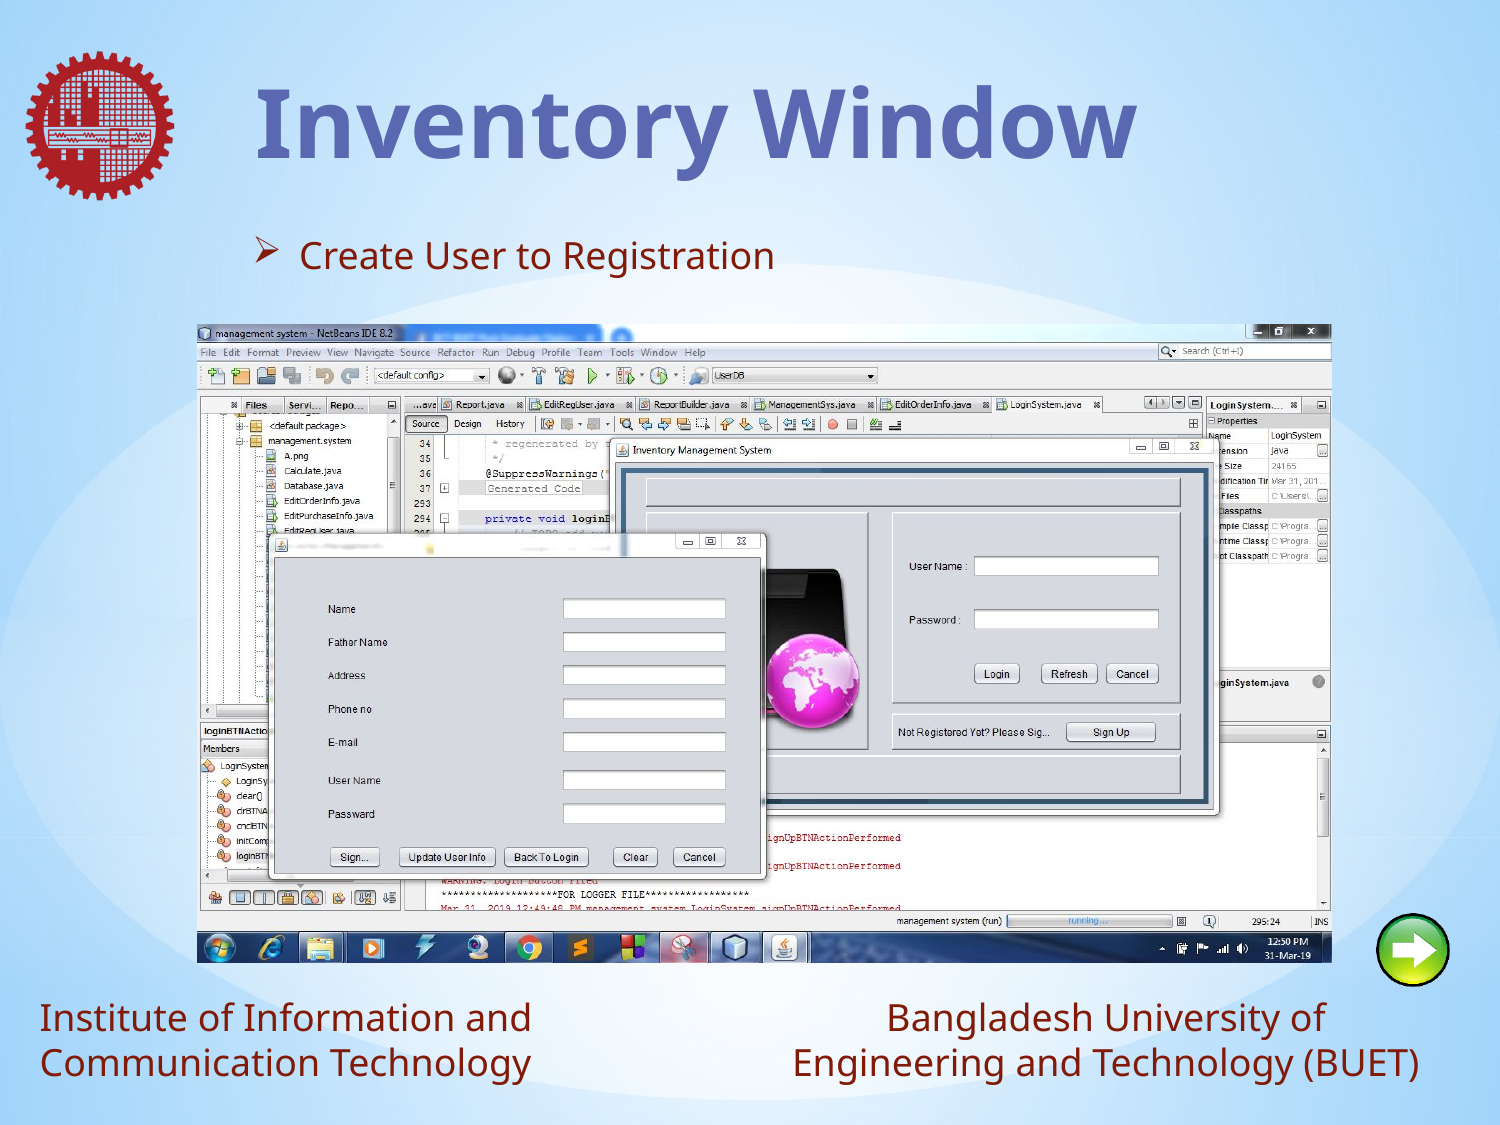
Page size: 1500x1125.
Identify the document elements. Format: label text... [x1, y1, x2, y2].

text_box Institute of Information and Communication Technology [24, 986, 563, 1092]
picture [1375, 912, 1451, 987]
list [196, 324, 1332, 963]
text_box Create User to Registration [237, 224, 1063, 285]
title Inventory Window [240, 54, 1310, 243]
picture [24, 49, 176, 202]
text_box Bangladesh University of Engineering and Technology (BUET) [774, 986, 1438, 1092]
